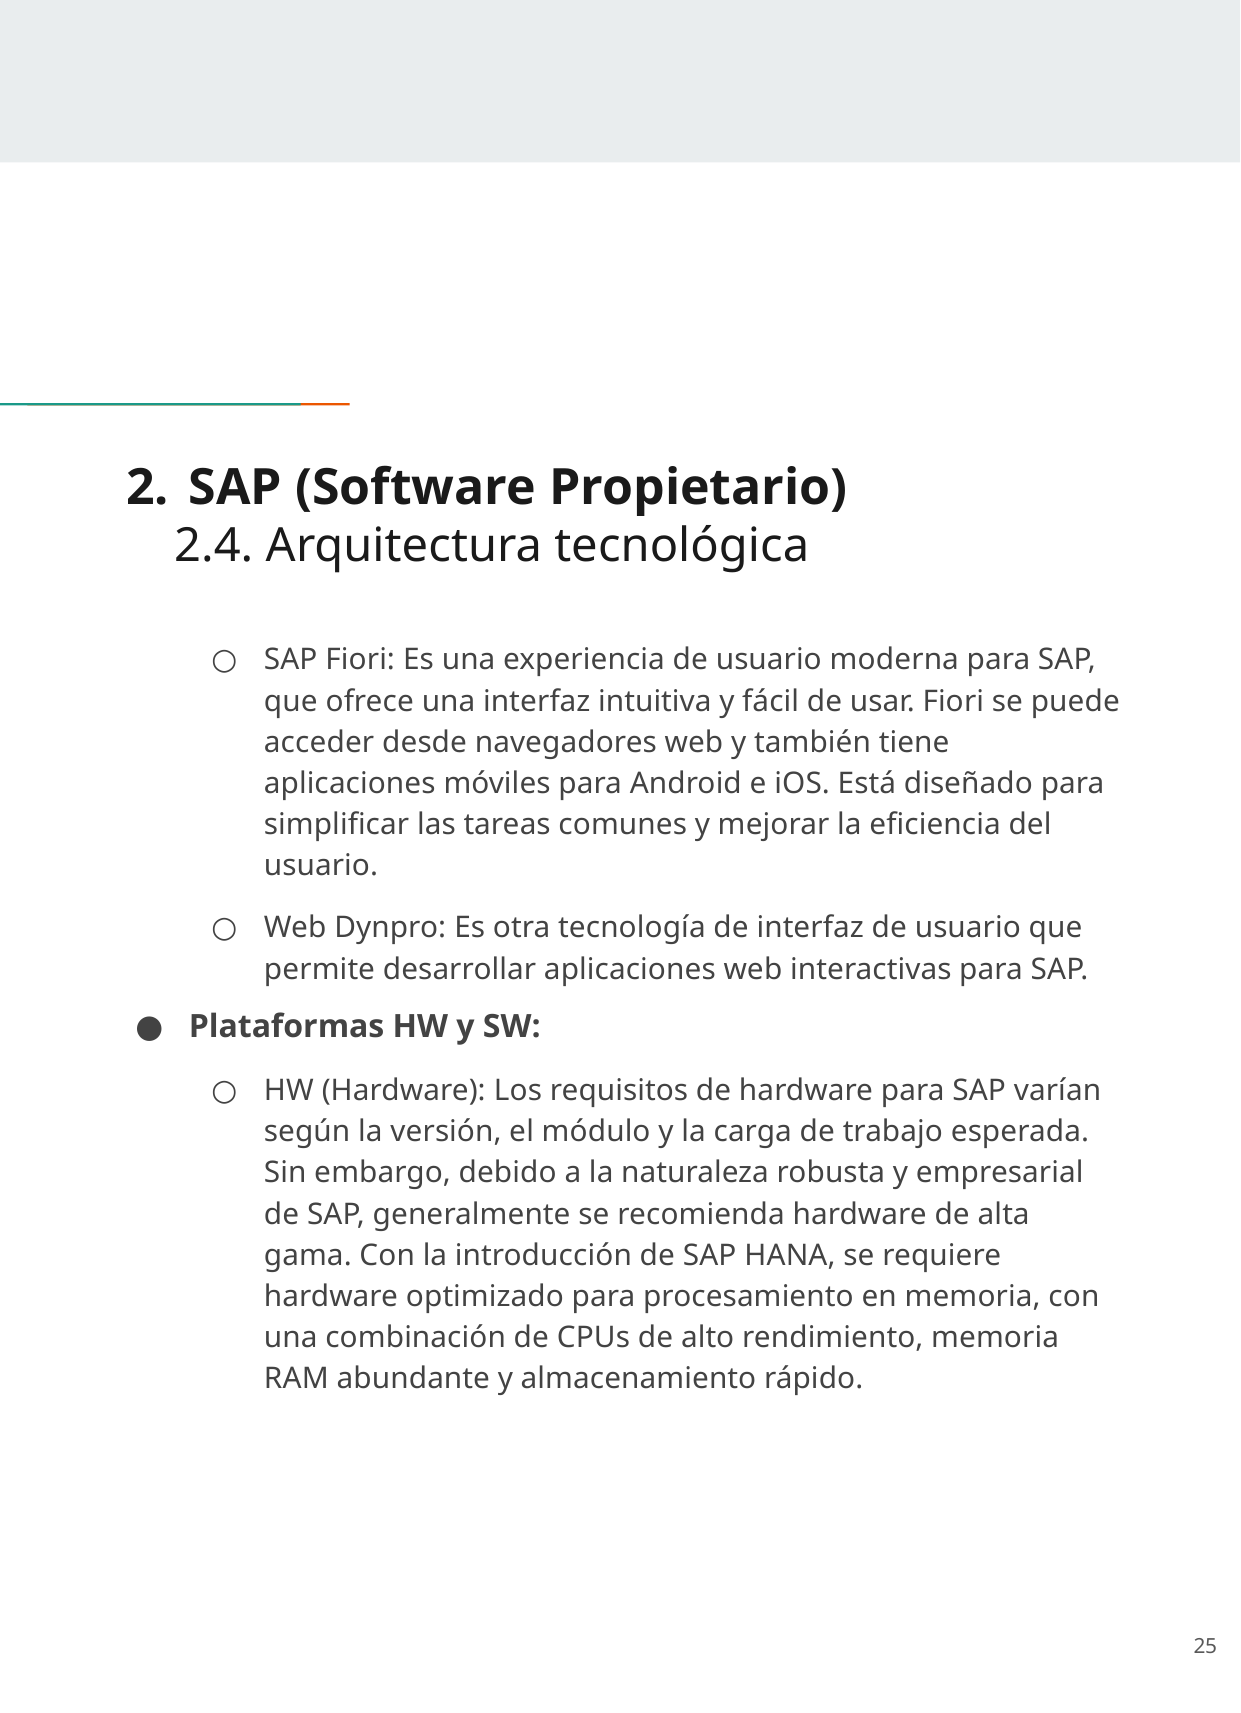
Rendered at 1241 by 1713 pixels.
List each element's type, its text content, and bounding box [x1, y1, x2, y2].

slide_number ‹#› [1157, 1581, 1233, 1713]
title SAP (Software Propietario) 2.4. Arquitectura tecnológica [98, 439, 1241, 736]
list SAP Fiori: Es una experiencia de usuario moderna para SAP, que ofrece una interfaz intuitiva y fácil de usar. Fiori se puede acceder desde navegadores web y también tiene aplicaciones móviles para Android e iOS. Está diseñado para simplificar las tareas comunes y mejorar la eficiencia del usuario. Web Dynpro: Es otra tecnología de interfaz de usuario que permite desarrollar aplicaciones web interactivas para SAP. Plataformas HW y SW: HW (Hardware): Los requisitos de hardware para SAP varían según la versión, el módulo y la carga de trabajo esperada. Sin embargo, debido a la naturaleza robusta y empresarial de SAP, generalmente se recomienda hardware de alta gama. Con la introducción de SAP HANA, se requiere hardware optimizado para procesamiento en memoria, con una combinación de CPUs de alto rendimiento, memoria RAM abundante y almacenamiento rápido. [98, 619, 1142, 1642]
